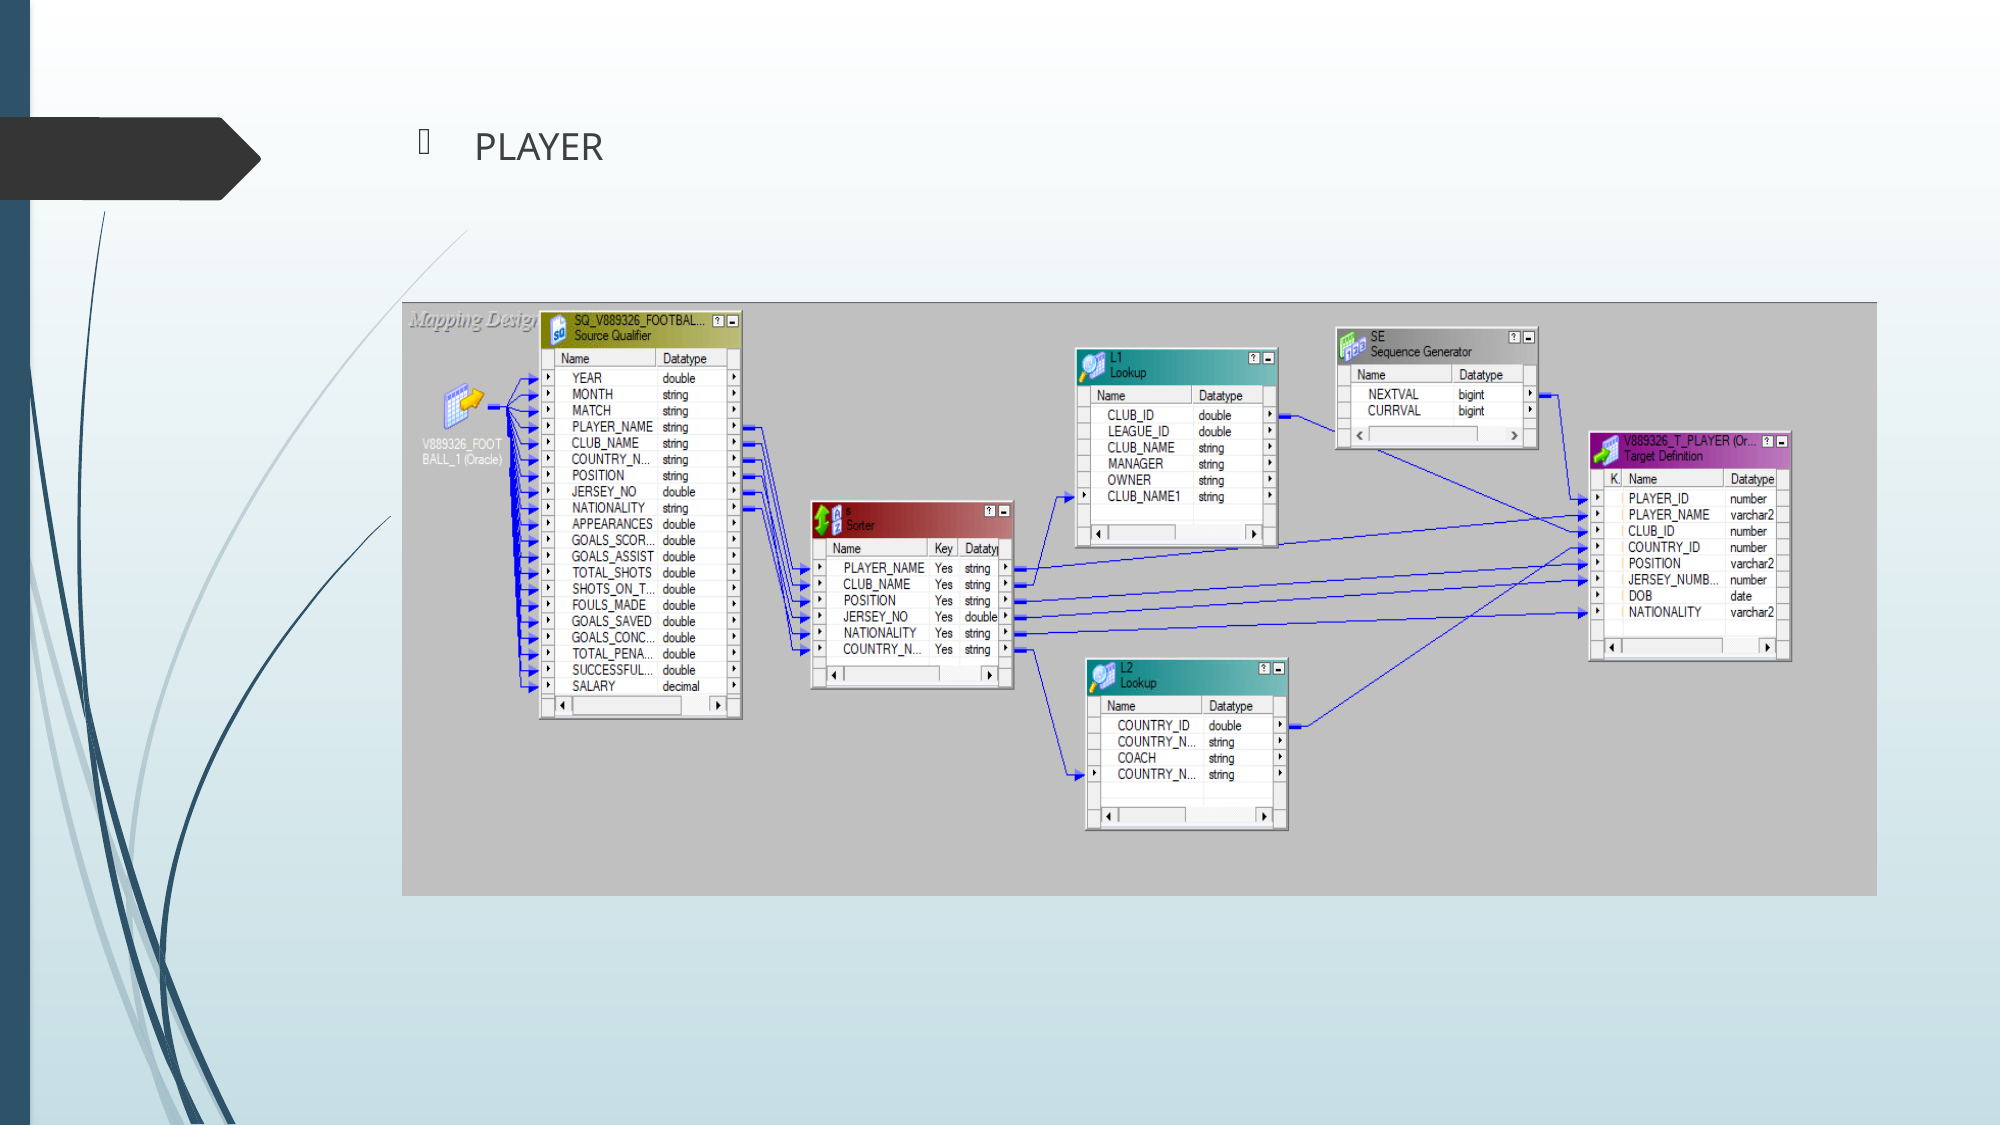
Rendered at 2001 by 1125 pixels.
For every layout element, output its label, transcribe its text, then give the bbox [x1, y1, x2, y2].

list PLAYER [402, 115, 1866, 302]
picture [402, 302, 1878, 896]
